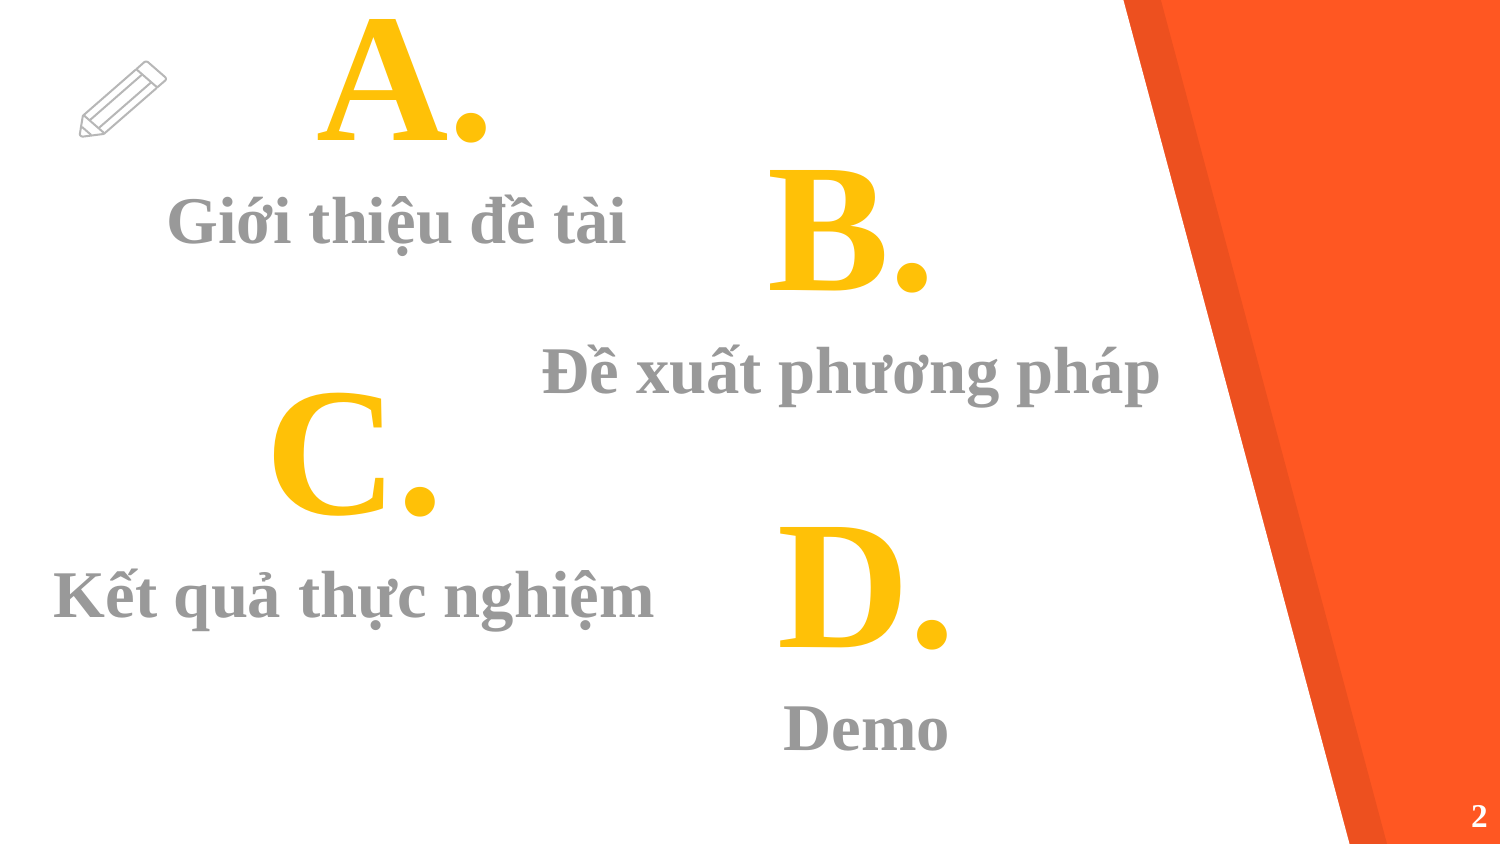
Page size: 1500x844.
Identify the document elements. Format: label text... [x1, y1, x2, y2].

slide_number 2 [1399, 779, 1500, 844]
text_box A. Giới thiệu đề tài [74, 16, 738, 272]
text_box B. Đề xuất phương pháp [504, 166, 1199, 422]
text_box C. Kết quả thực nghiệm [0, 391, 712, 647]
text_box D. Demo [535, 523, 1199, 780]
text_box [79, 61, 167, 137]
